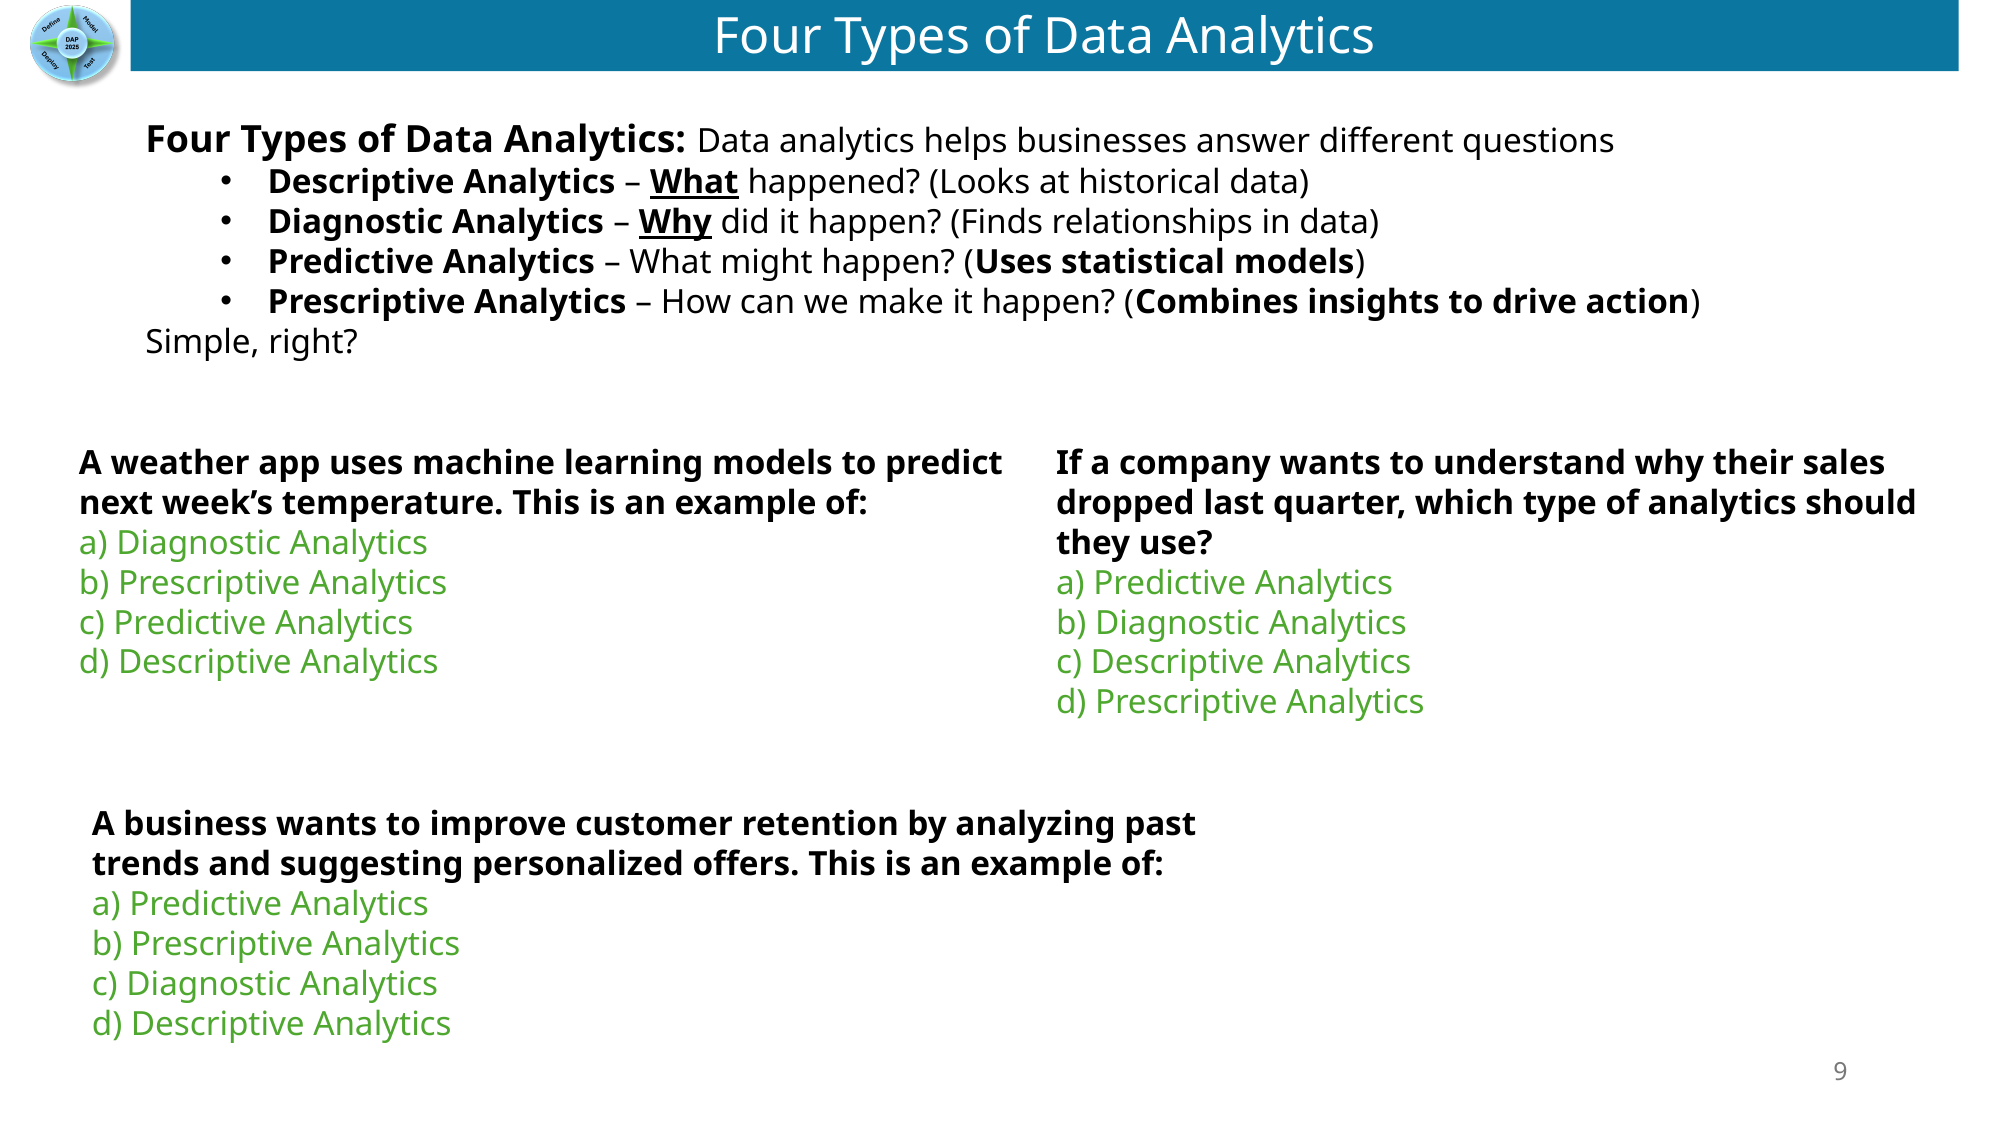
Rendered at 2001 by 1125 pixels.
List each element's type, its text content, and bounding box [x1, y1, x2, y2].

slide_number 9 [1412, 1042, 1863, 1103]
text_box Four Types of Data Analytics: Data analytics helps businesses answer different questions Descriptive Analytics – What happened? (Looks at historical data) Diagnostic Analytics – Why did it happen? (Finds relationships in data) Predictive Analytics – What might happen? (Uses statistical models) Prescriptive Analytics – How can we make it happen? (Combines insights to drive action) Simple, right? [130, 108, 1905, 368]
text_box If a company wants to understand why their sales dropped last quarter, which type of analytics should they use? a) Predictive Analytics b) Diagnostic Analytics c) Descriptive Analytics d) Prescriptive Analytics [1041, 433, 2000, 728]
picture [28, 3, 126, 93]
text_box A business wants to improve customer retention by analyzing past trends and suggesting personalized offers. This is an example of: a) Predictive Analytics b) Prescriptive Analytics c) Diagnostic Analytics d) Descriptive Analytics [77, 795, 1239, 1050]
text_box Four Types of Data Analytics [130, 0, 1959, 72]
text_box A weather app uses machine learning models to predict next week’s temperature. This is an example of: a) Diagnostic Analytics b) Prescriptive Analytics c) Predictive Analytics d) Descriptive Analytics [64, 433, 1089, 688]
